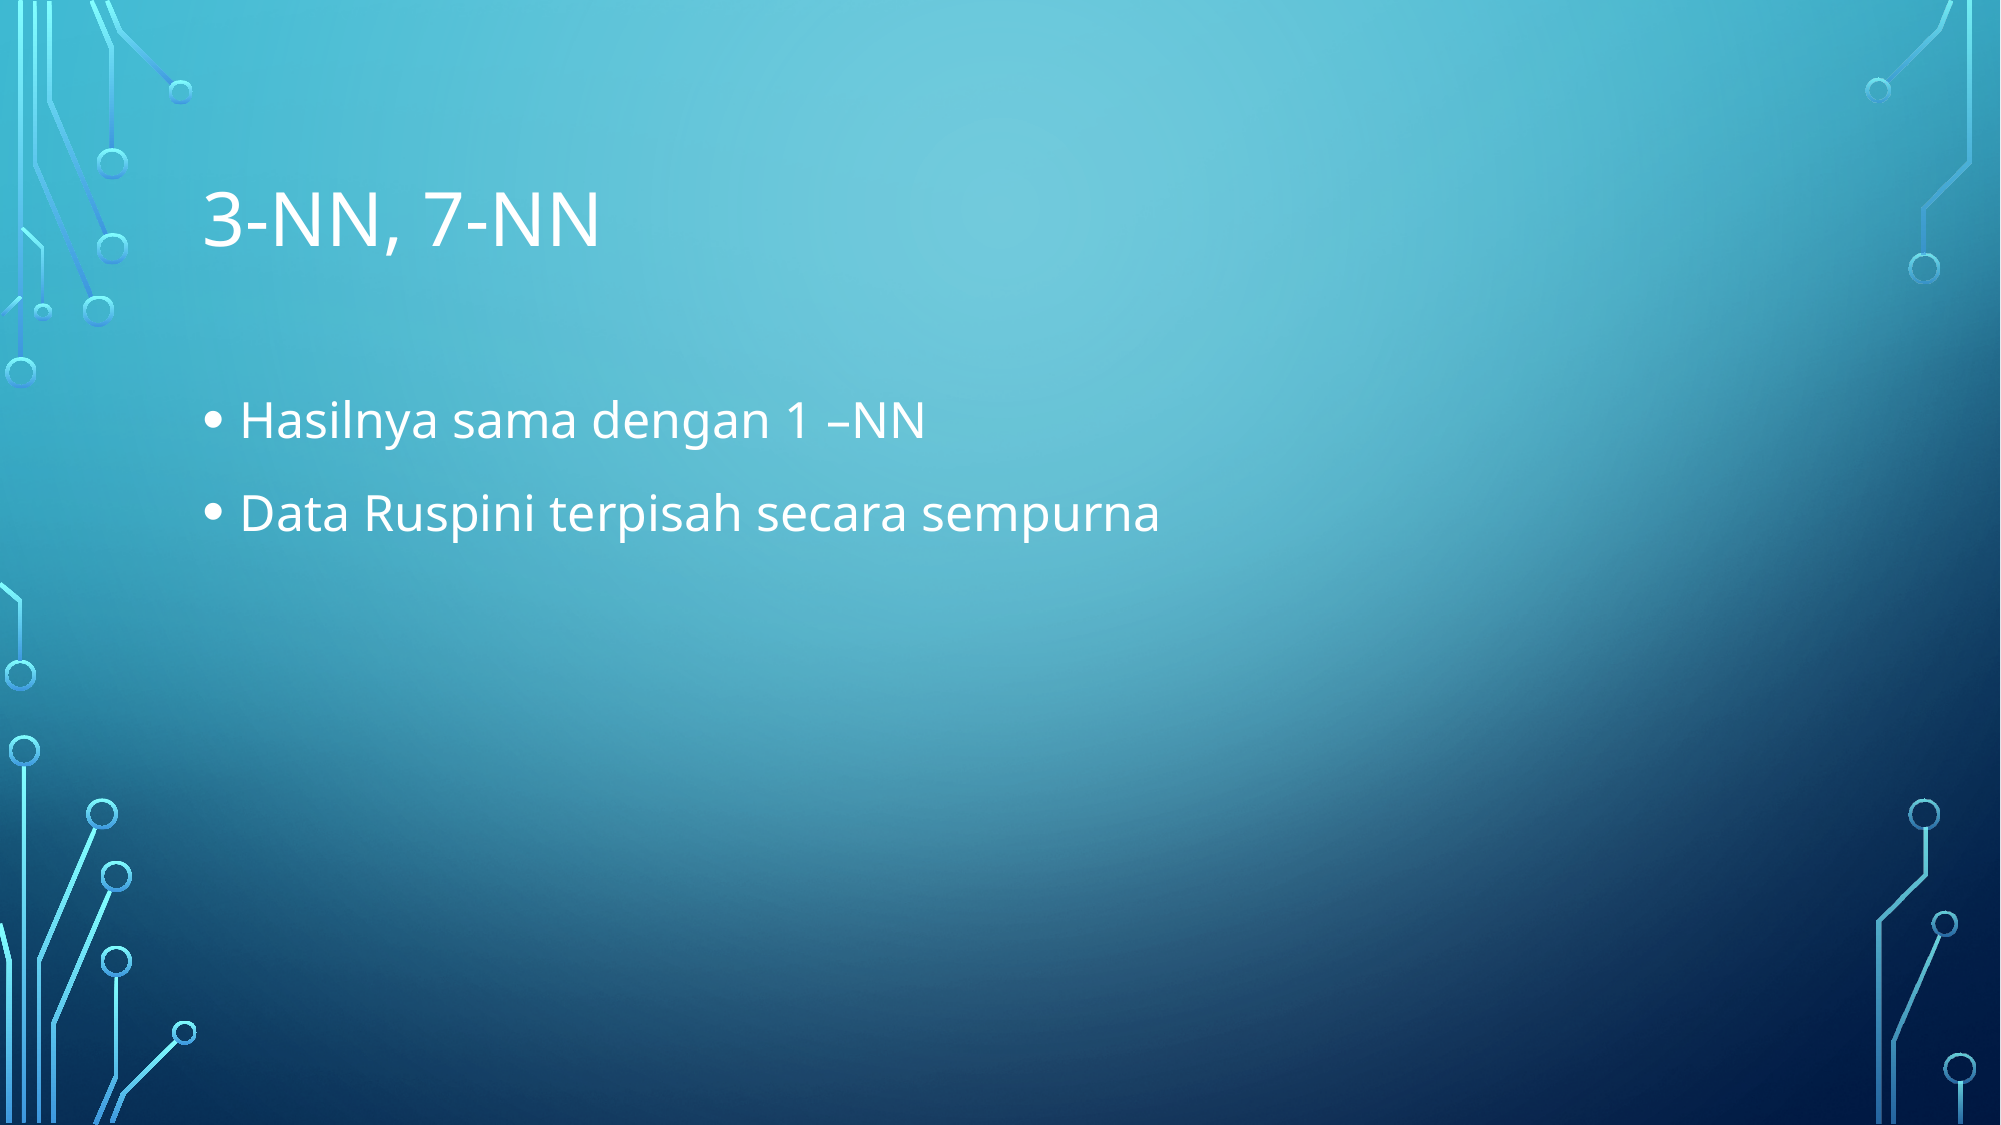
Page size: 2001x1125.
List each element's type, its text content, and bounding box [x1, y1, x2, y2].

list Hasilnya sama dengan 1 –NN Data Ruspini terpisah secara sempurna [187, 369, 1813, 950]
title 3-NN, 7-NN [187, 101, 1813, 344]
